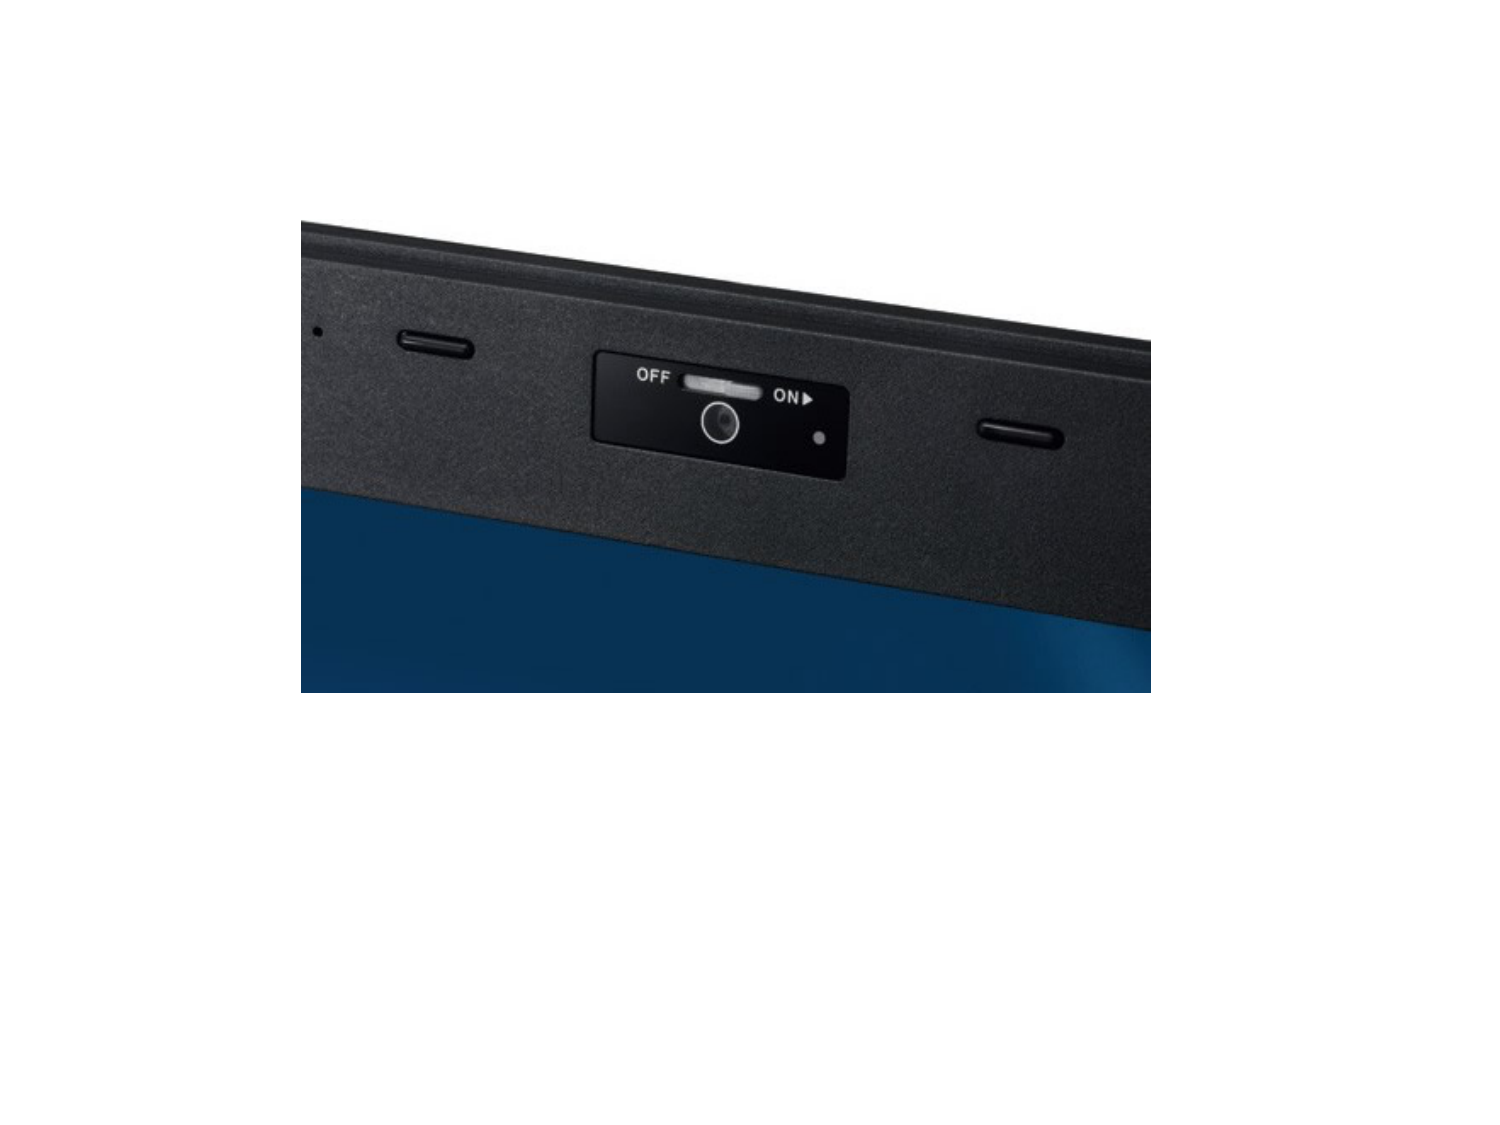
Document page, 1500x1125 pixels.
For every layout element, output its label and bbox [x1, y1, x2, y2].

picture [300, 219, 1152, 693]
